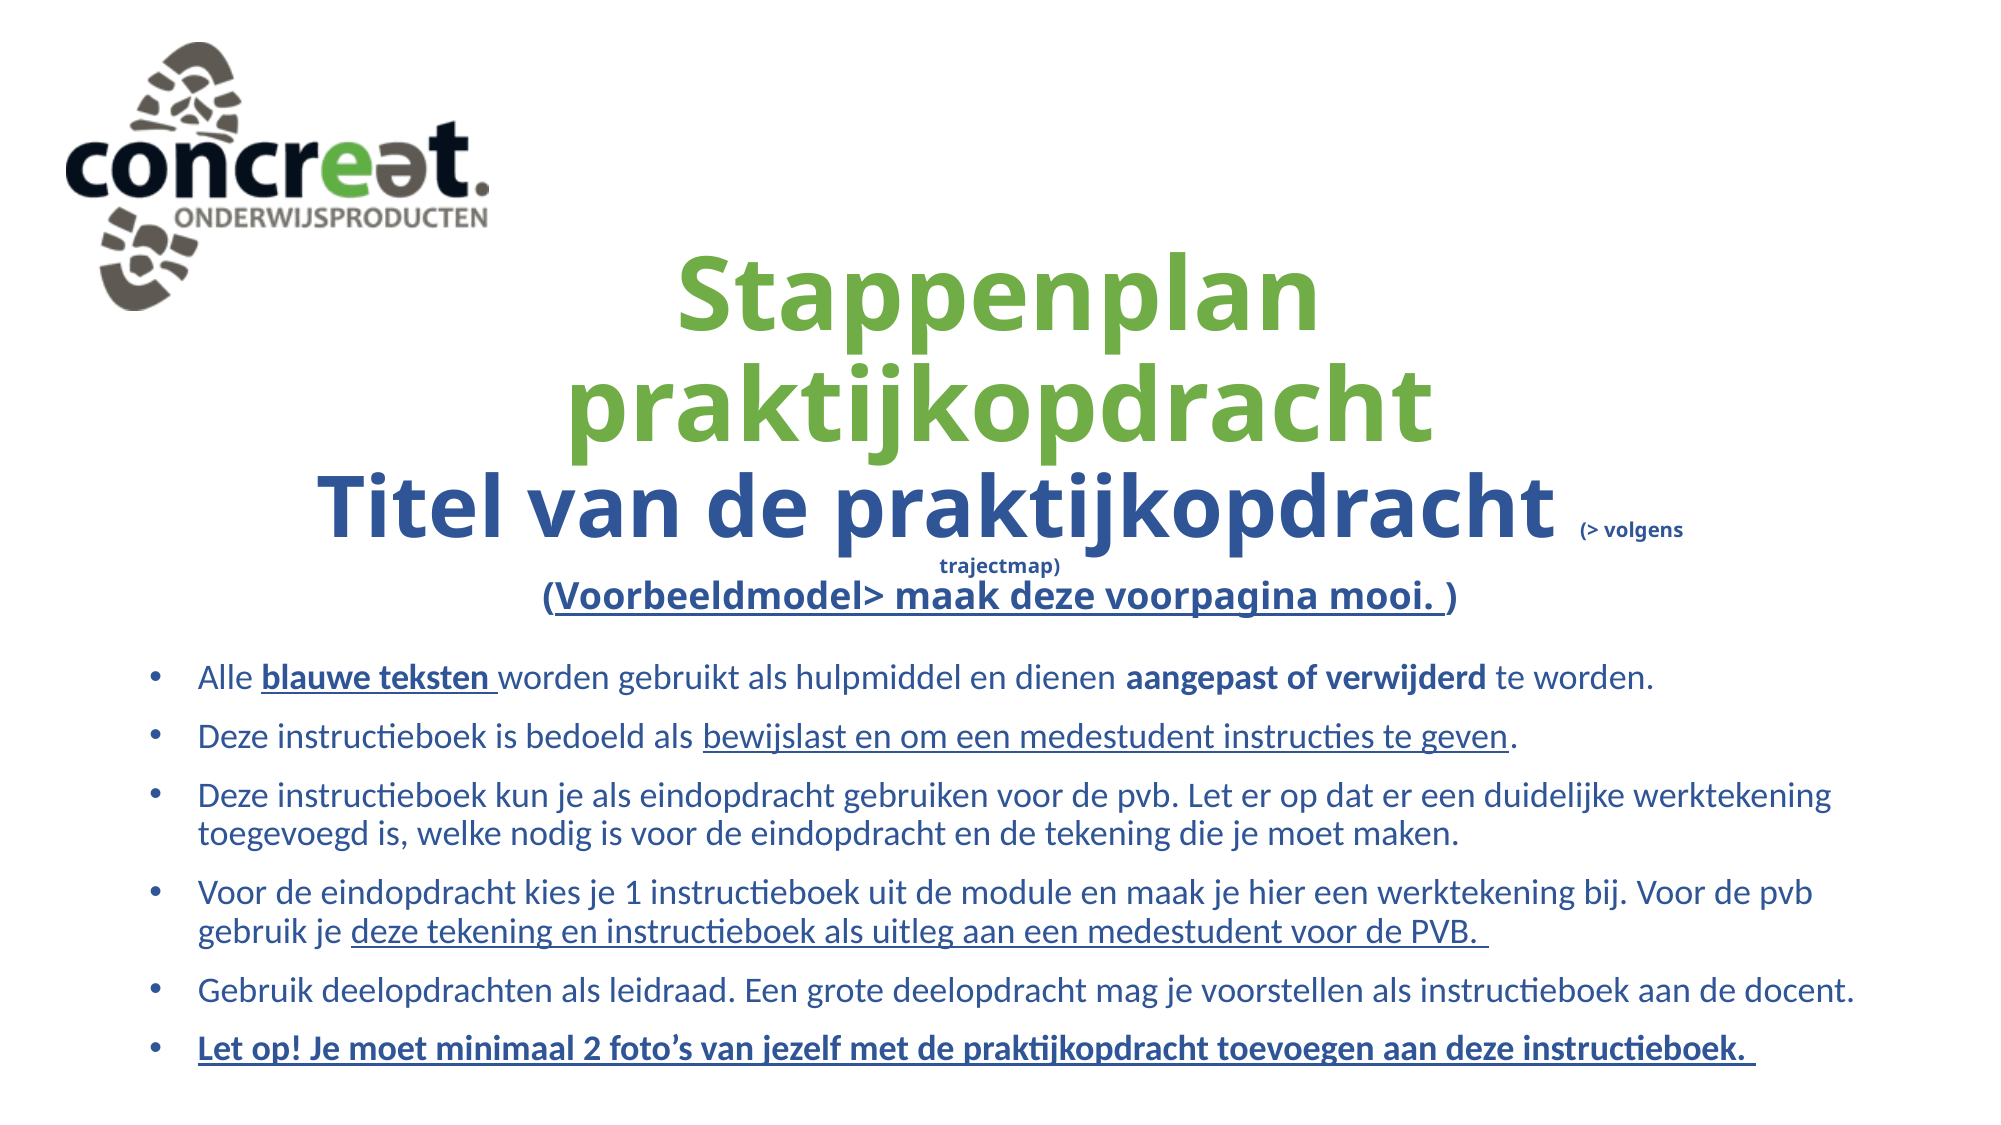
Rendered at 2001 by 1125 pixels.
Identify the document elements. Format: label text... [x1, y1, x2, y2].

picture [66, 42, 489, 311]
subtitle Alle blauwe teksten worden gebruikt als hulpmiddel en dienen aangepast of verwijderd te worden. Deze instructieboek is bedoeld als bewijslast en om een medestudent instructies te geven. Deze instructieboek kun je als eindopdracht gebruiken voor de pvb. Let er op dat er een duidelijke werktekening toegevoegd is, welke nodig is voor de eindopdracht en de tekening die je moet maken. Voor de eindopdracht kies je 1 instructieboek uit de module en maak je hier een werktekening bij. Voor de pvb gebruik je deze tekening en instructieboek als uitleg aan een medestudent voor de PVB. Gebruik deelopdrachten als leidraad. Een grote deelopdracht mag je voorstellen als instructieboek aan de docent. Let op! Je moet minimaal 2 foto’s van jezelf met de praktijkopdracht toevoegen aan deze instructieboek. [134, 650, 1901, 1083]
title Stappenplan praktijkopdracht Titel van de praktijkopdracht (> volgens trajectmap) (Voorbeeldmodel> maak deze voorpagina mooi. ) [249, 234, 1750, 626]
